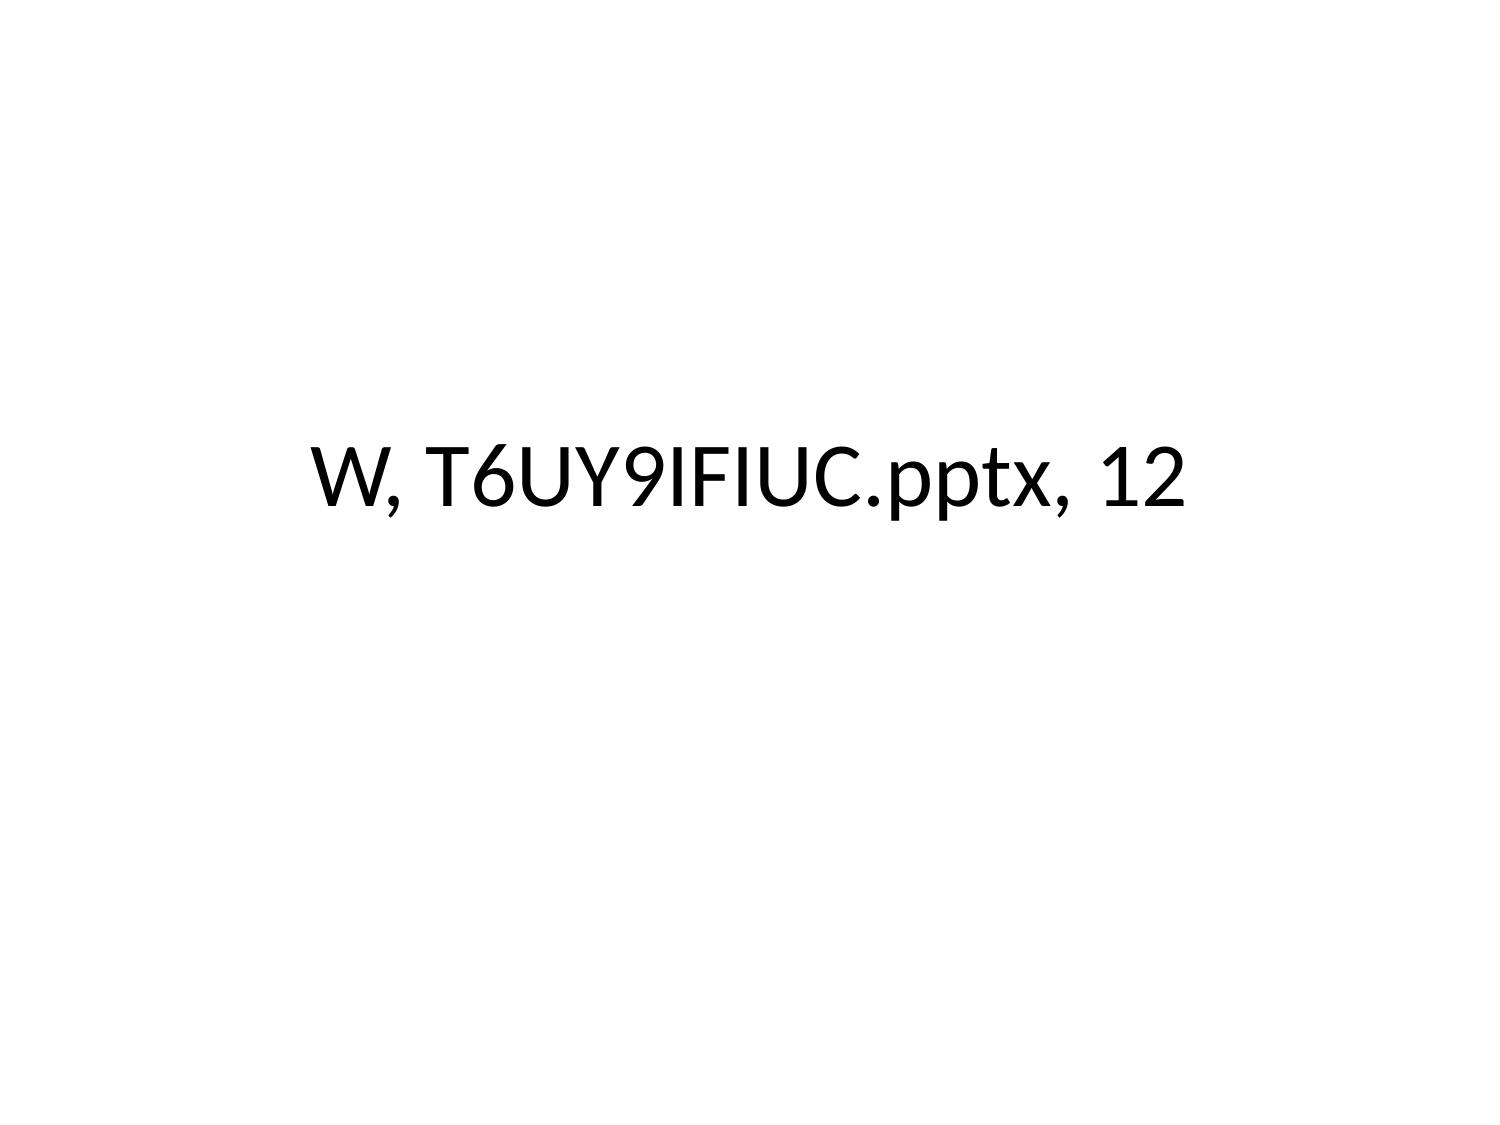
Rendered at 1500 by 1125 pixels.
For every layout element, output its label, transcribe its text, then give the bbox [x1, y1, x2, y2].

title W, T6UY9IFIUC.pptx, 12 [112, 349, 1388, 591]
